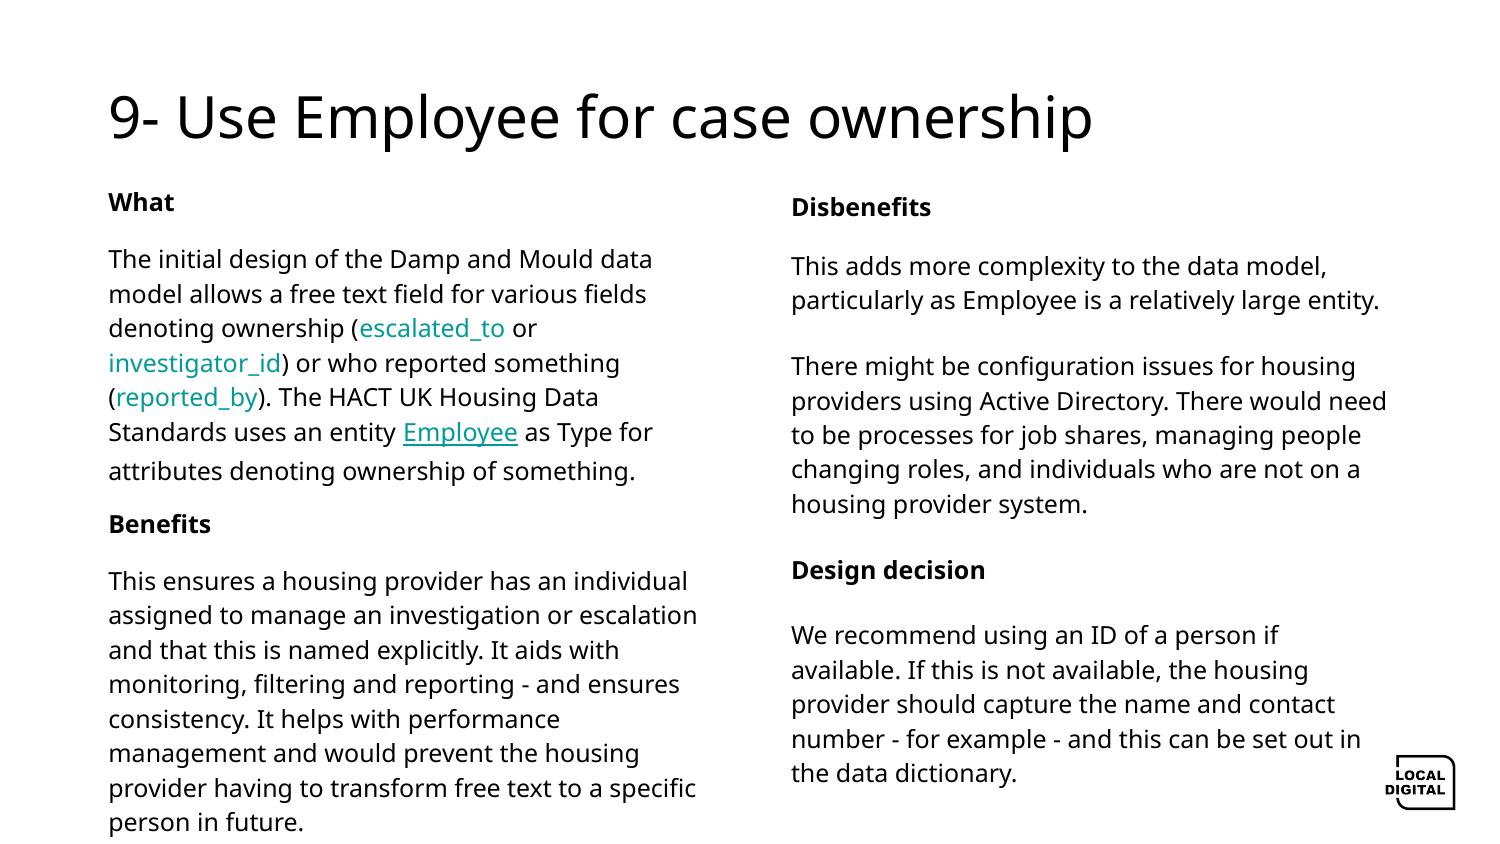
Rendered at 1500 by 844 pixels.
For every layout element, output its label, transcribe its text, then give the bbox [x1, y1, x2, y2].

picture [1372, 744, 1469, 821]
title 9- Use Employee for case ownership [93, 65, 1480, 160]
list Disbenefits This adds more complexity to the data model, particularly as Employee is a relatively large entity. There might be configuration issues for housing providers using Active Directory. There would need to be processes for job shares, managing people changing roles, and individuals who are not on a housing provider system. Design decision We recommend using an ID of a person if available. If this is not available, the housing provider should capture the name and contact number - for example - and this can be set out in the data dictionary. [776, 171, 1405, 565]
list What The initial design of the Damp and Mould data model allows a free text field for various fields denoting ownership (escalated_to or investigator_id) or who reported something (reported_by). The HACT UK Housing Data Standards uses an entity Employee as Type for attributes denoting ownership of something. Benefits This ensures a housing provider has an individual assigned to manage an investigation or escalation and that this is named explicitly. It aids with monitoring, filtering and reporting - and ensures consistency. It helps with performance management and would prevent the housing provider having to transform free text to a specific person in future. [93, 171, 722, 688]
